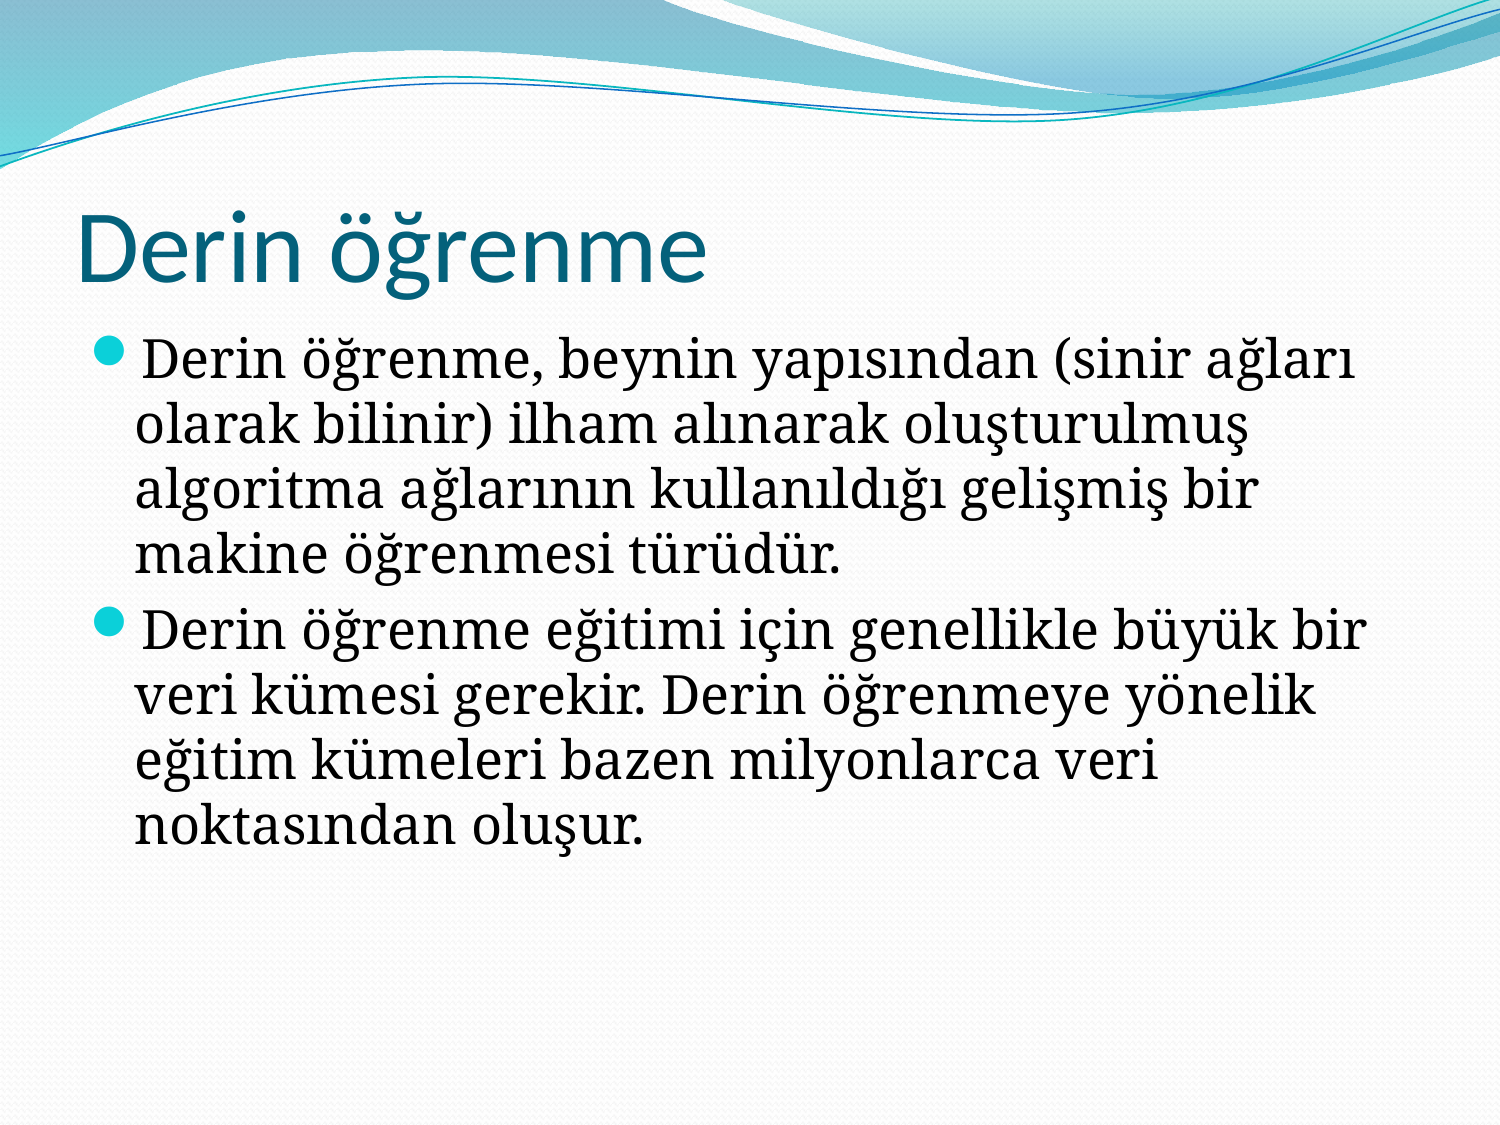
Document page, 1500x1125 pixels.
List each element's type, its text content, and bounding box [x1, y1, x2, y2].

list Derin öğrenme, beynin yapısından (sinir ağları olarak bilinir) ilham alınarak oluşturulmuş algoritma ağlarının kullanıldığı gelişmiş bir makine öğrenmesi türüdür. Derin öğrenme eğitimi için genellikle büyük bir veri kümesi gerekir. Derin öğrenmeye yönelik eğitim kümeleri bazen milyonlarca veri noktasından oluşur. [75, 317, 1425, 1038]
title Derin öğrenme [75, 115, 1425, 303]
